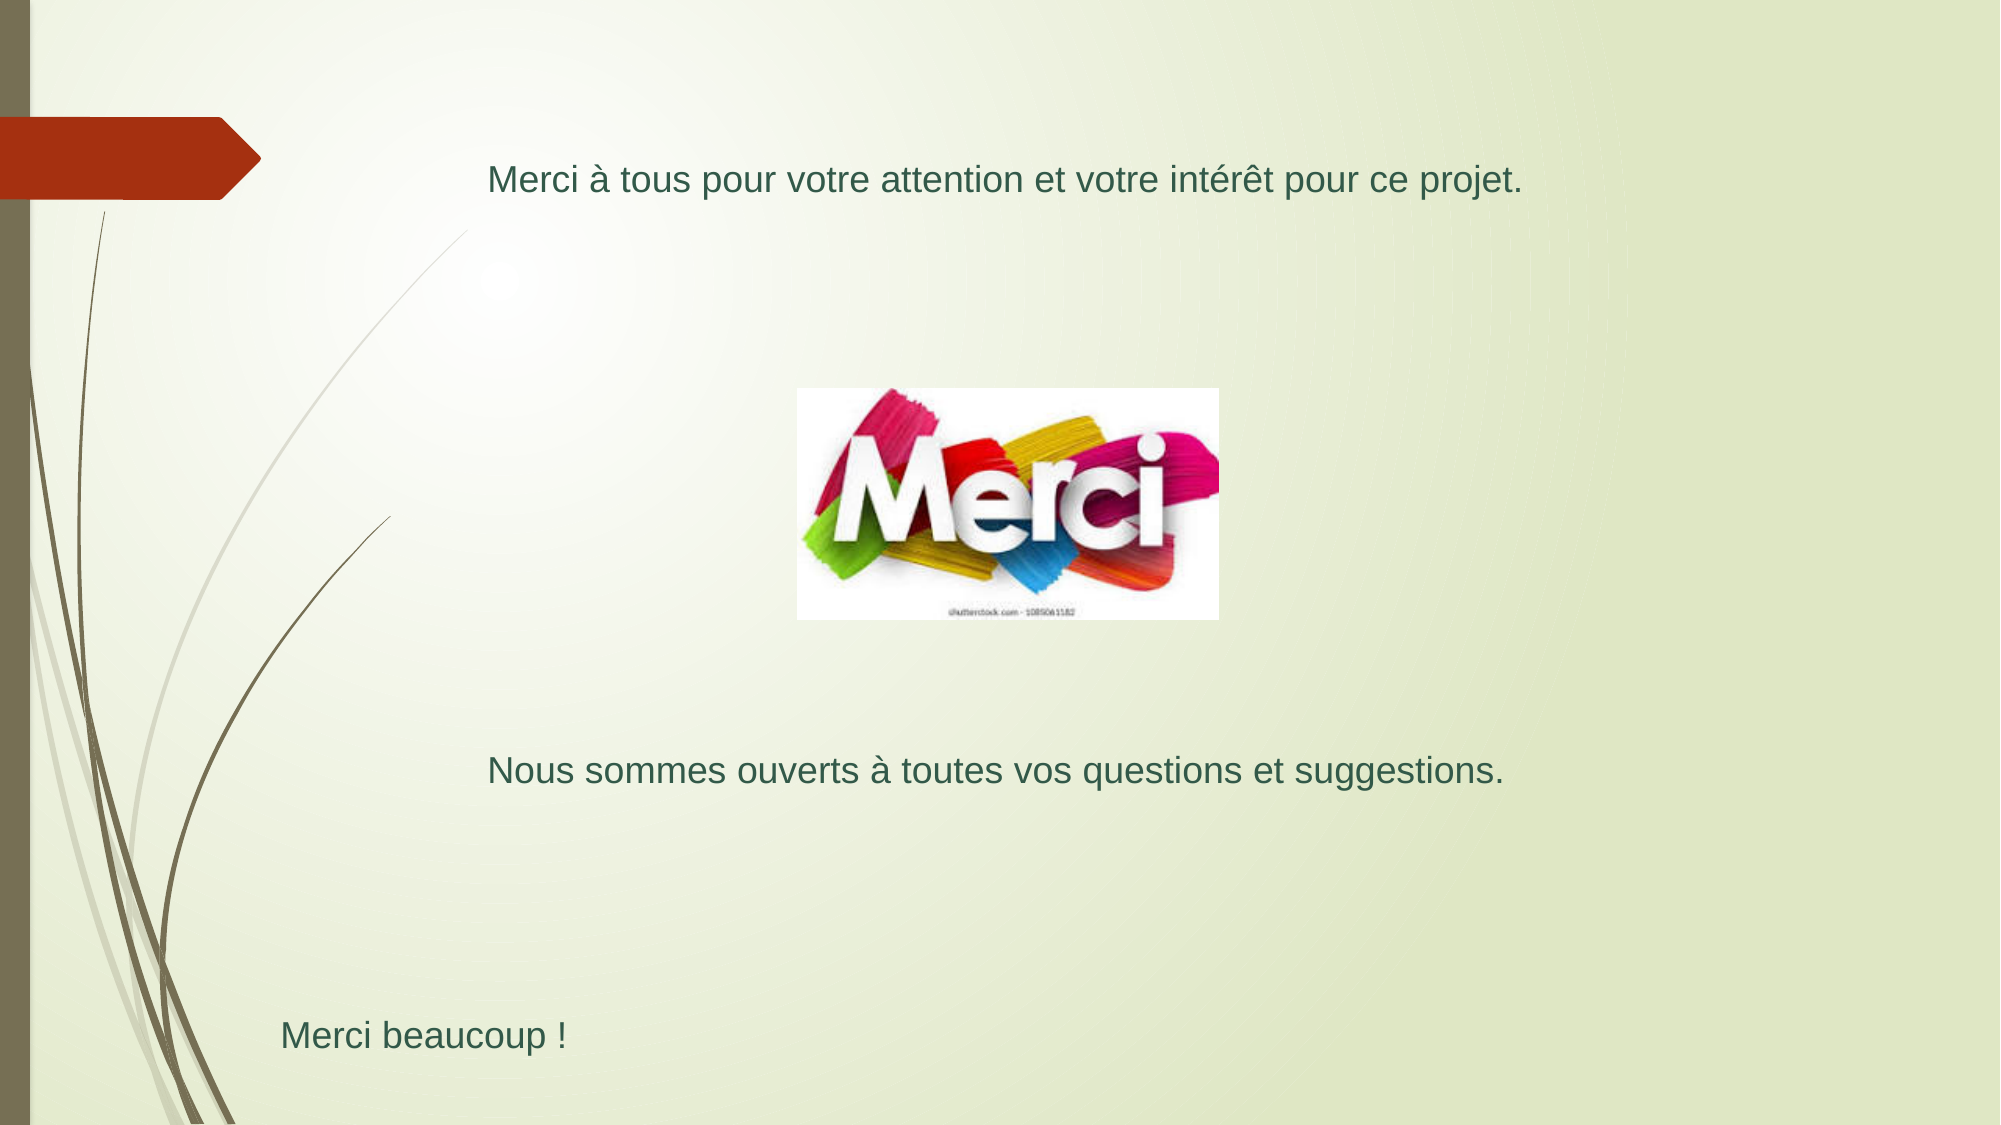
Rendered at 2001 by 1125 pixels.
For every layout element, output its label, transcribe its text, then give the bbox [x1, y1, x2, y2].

text_box Nous sommes ouverts à toutes vos questions et suggestions. [472, 738, 1654, 795]
picture [796, 388, 1220, 621]
text_box Merci à tous pour votre attention et votre intérêt pour ce projet. [472, 147, 1595, 205]
text_box Merci beaucoup ! [265, 1003, 680, 1061]
